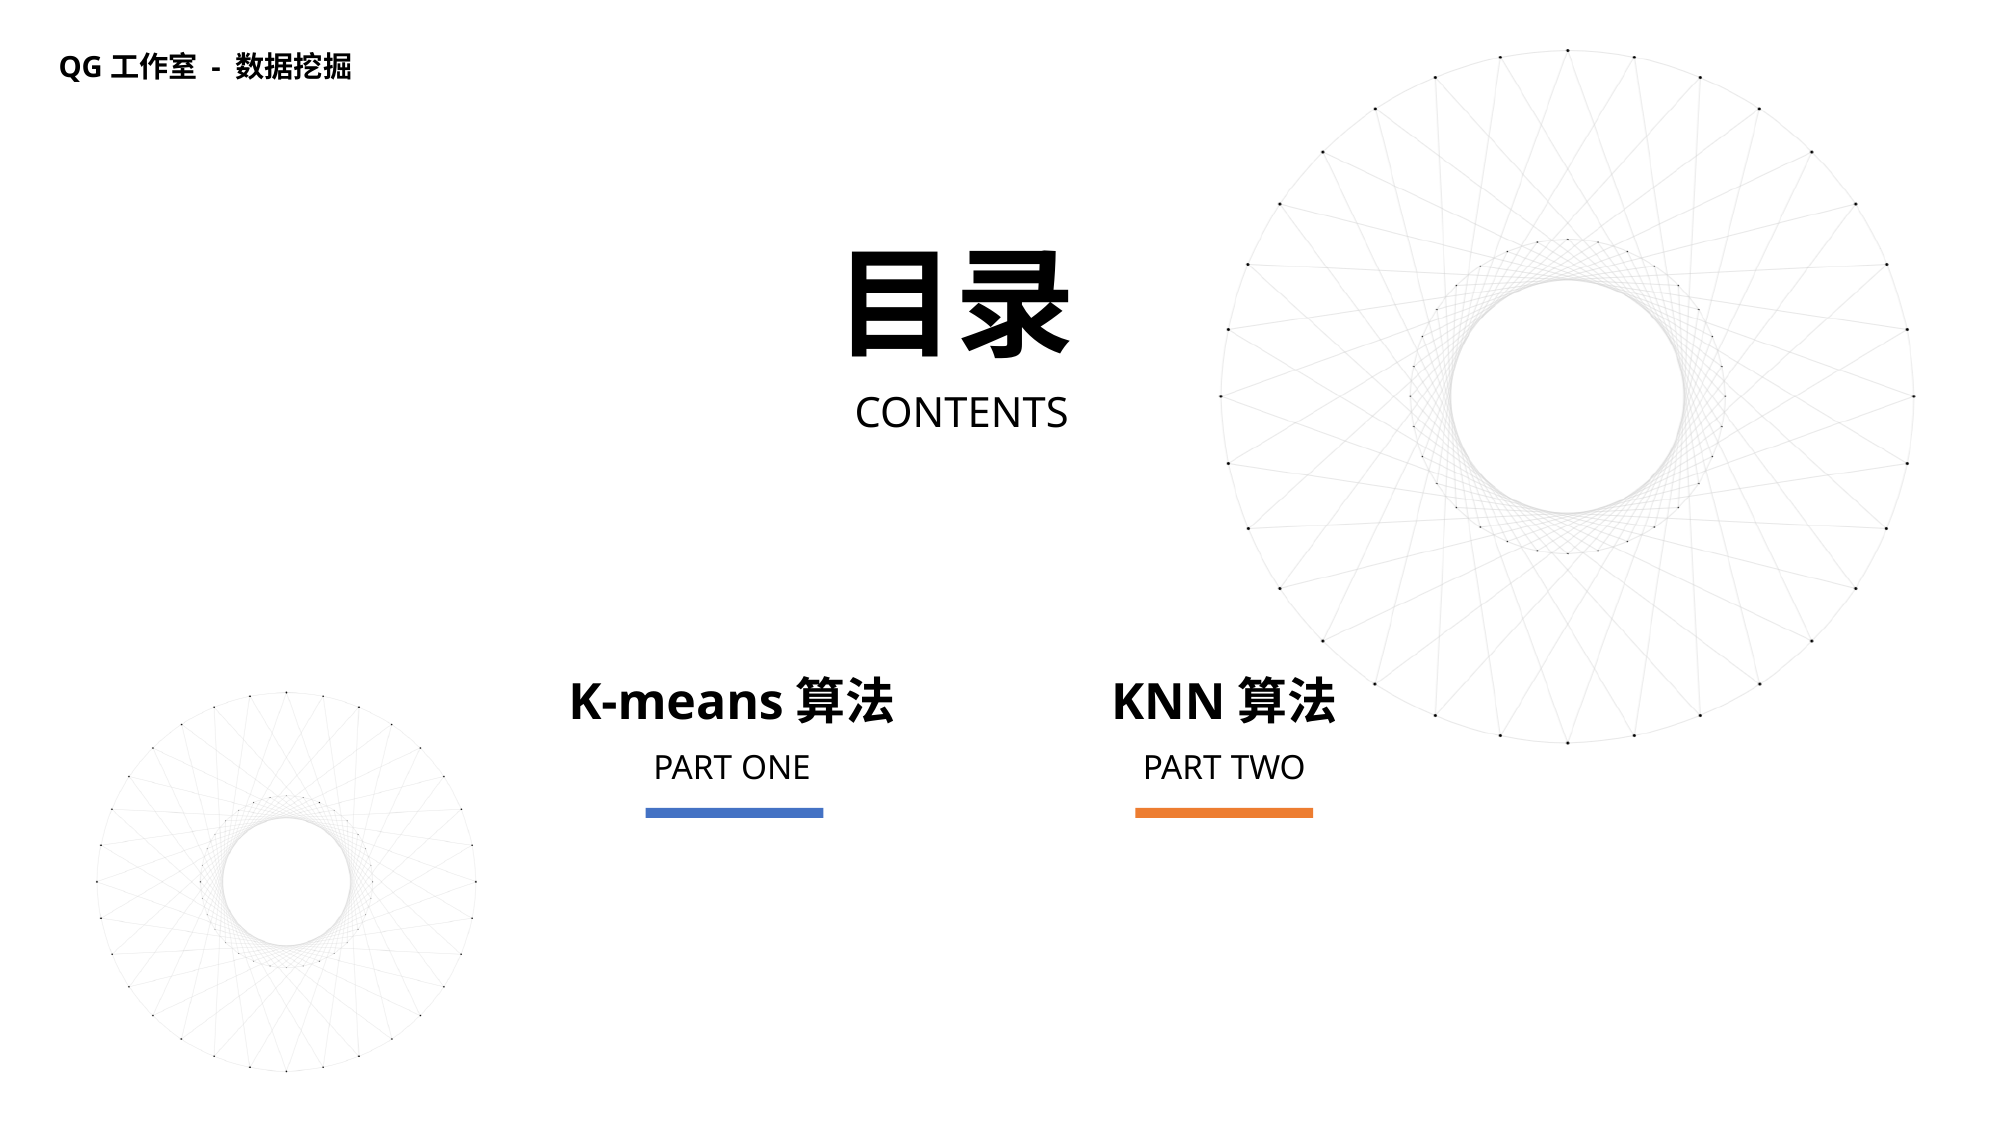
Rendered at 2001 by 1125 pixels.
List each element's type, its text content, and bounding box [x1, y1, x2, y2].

picture [91, 683, 488, 1080]
list CONTENTS [584, 381, 1339, 448]
list QG工作室 - 数据挖掘 [42, 35, 586, 101]
text_box [1135, 807, 1314, 818]
list PART ONE [548, 743, 916, 819]
picture [1214, 33, 1936, 759]
list K-means算法 [548, 668, 916, 743]
list KNN算法 [1072, 668, 1376, 743]
list 目录 [578, 235, 1333, 383]
text_box [645, 807, 824, 818]
list PART TWO [1072, 743, 1376, 819]
